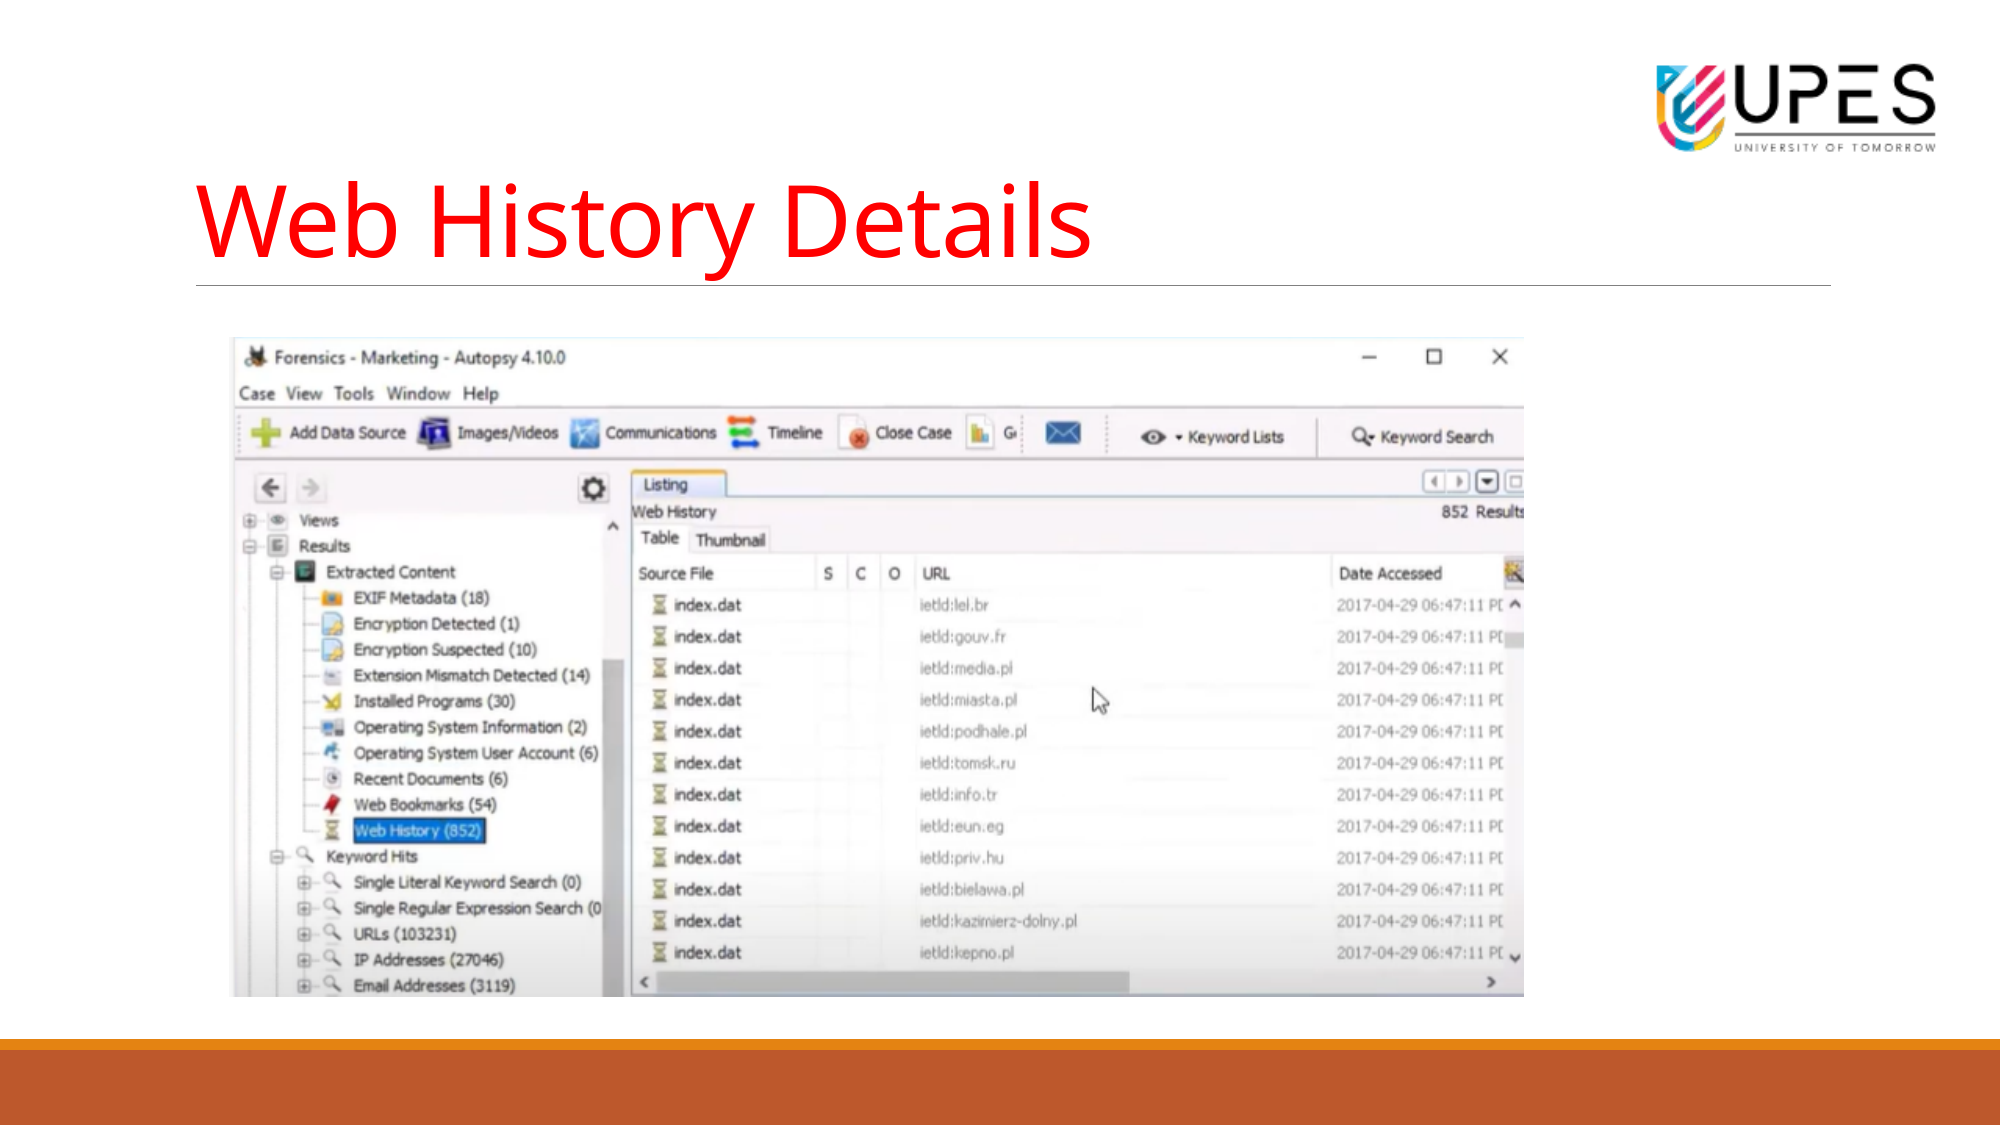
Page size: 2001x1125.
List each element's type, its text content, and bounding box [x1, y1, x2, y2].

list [229, 336, 1525, 998]
title Web History Details [180, 47, 1830, 285]
picture [1628, 46, 1963, 167]
